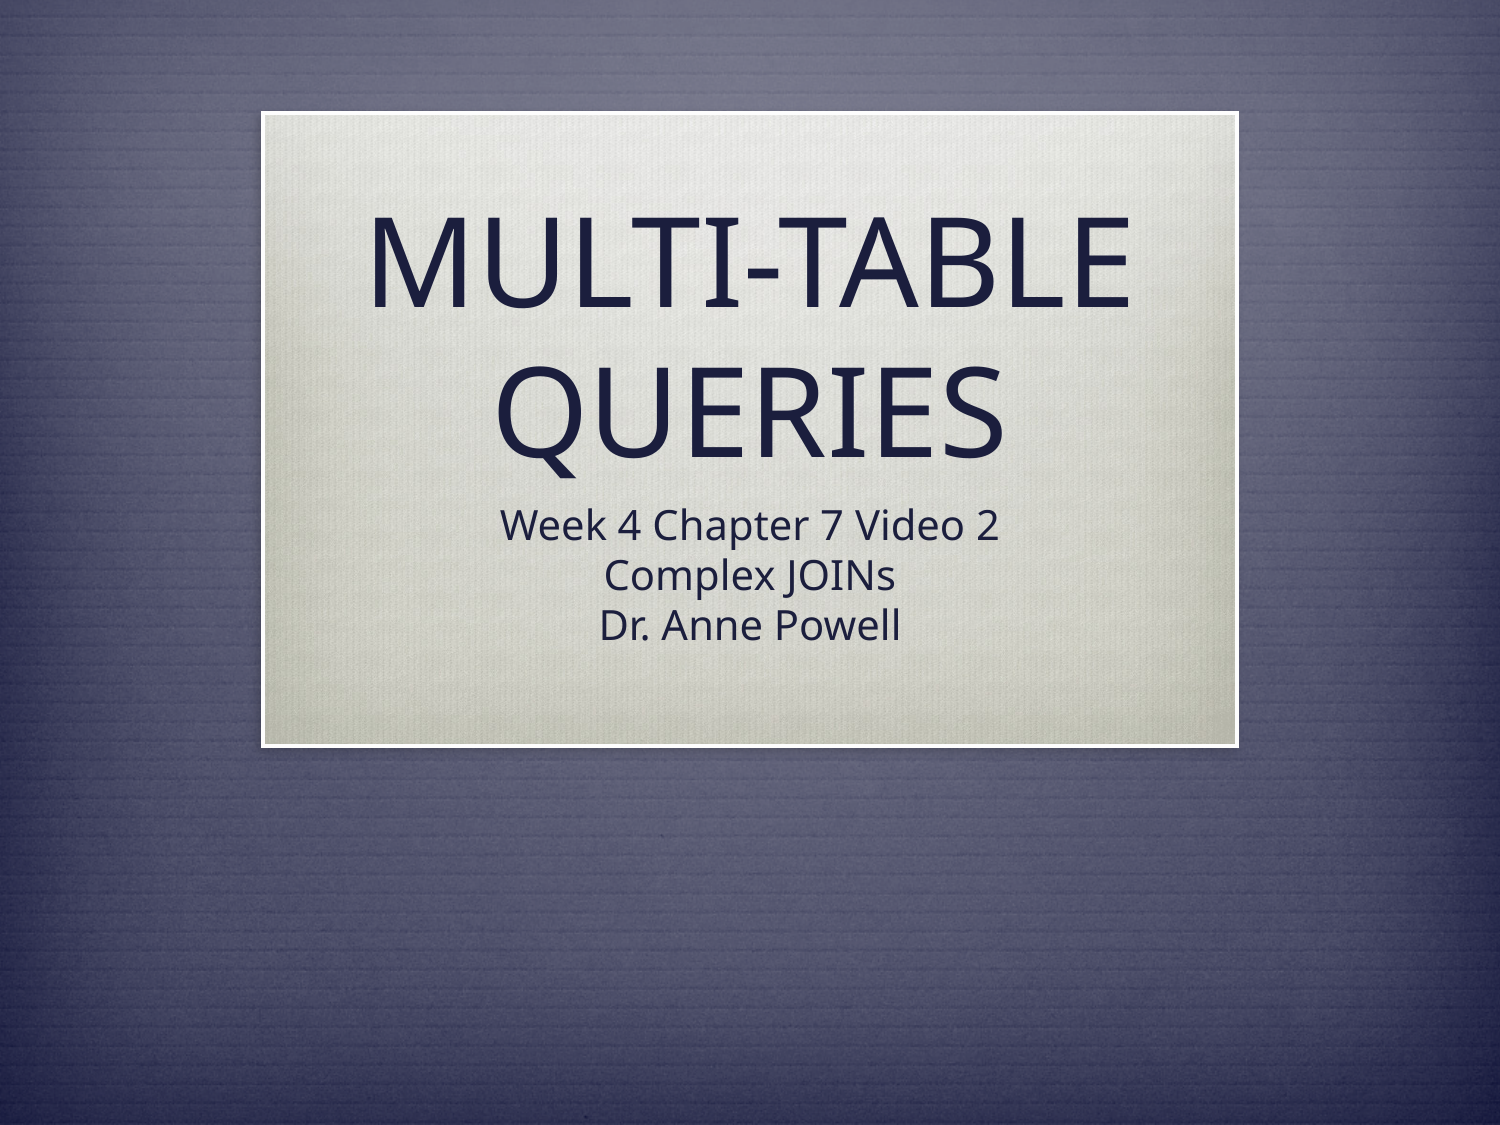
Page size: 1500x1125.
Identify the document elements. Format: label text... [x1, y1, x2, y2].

title MULTI-TABLE QUERIES [280, 187, 1220, 491]
subtitle Week 4 Chapter 7 Video 2 Complex JOINs Dr. Anne Powell [280, 491, 1220, 657]
picture [265, 115, 1235, 744]
